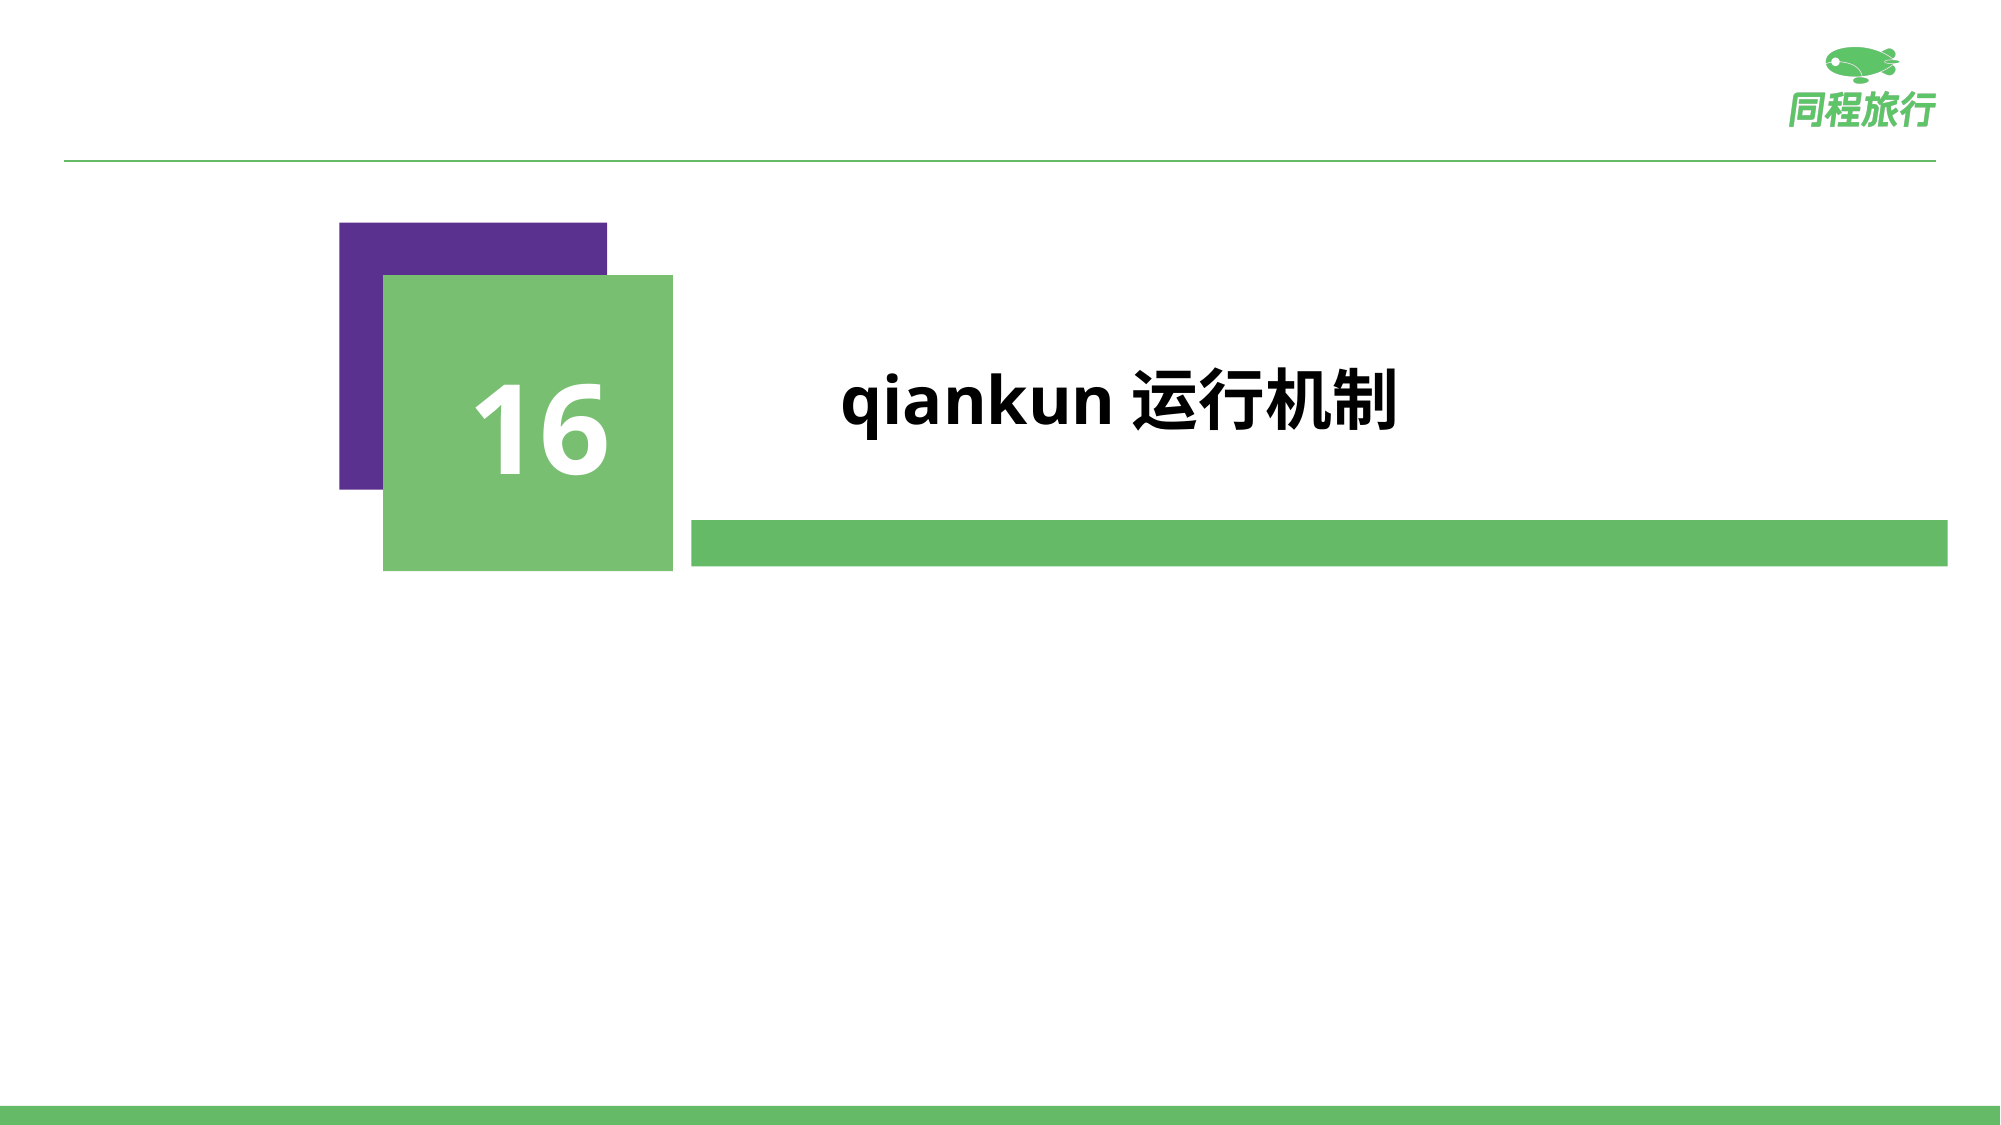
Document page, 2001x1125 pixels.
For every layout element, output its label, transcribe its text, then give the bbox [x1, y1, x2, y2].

picture [1789, 47, 1936, 127]
text_box [338, 221, 608, 491]
text_box [382, 274, 674, 572]
text_box qiankun运行机制 [825, 350, 1468, 446]
text_box 16 [453, 341, 626, 507]
text_box [690, 519, 1949, 567]
